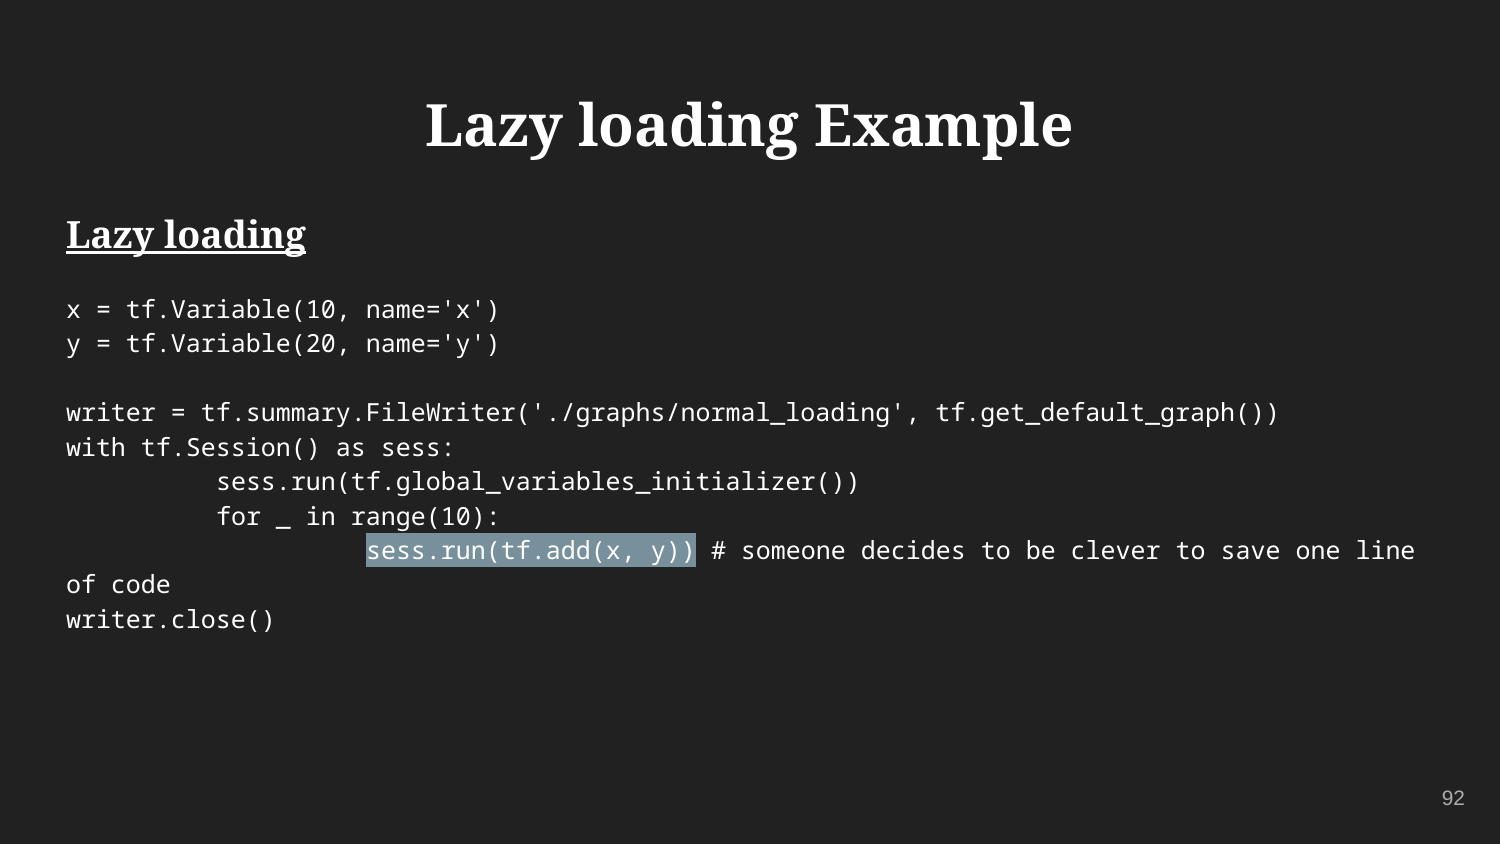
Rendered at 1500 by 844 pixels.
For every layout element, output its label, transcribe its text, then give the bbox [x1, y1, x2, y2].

list Lazy loading x = tf.Variable(10, name='x') y = tf.Variable(20, name='y') writer = tf.summary.FileWriter('./graphs/normal_loading', tf.get_default_graph()) with tf.Session() as sess: sess.run(tf.global_variables_initializer()) for _ in range(10): sess.run(tf.add(x, y)) # someone decides to be clever to save one line of code writer.close() [51, 189, 1449, 811]
title Lazy loading Example [51, 72, 1449, 167]
slide_number 92 [1389, 764, 1480, 830]
